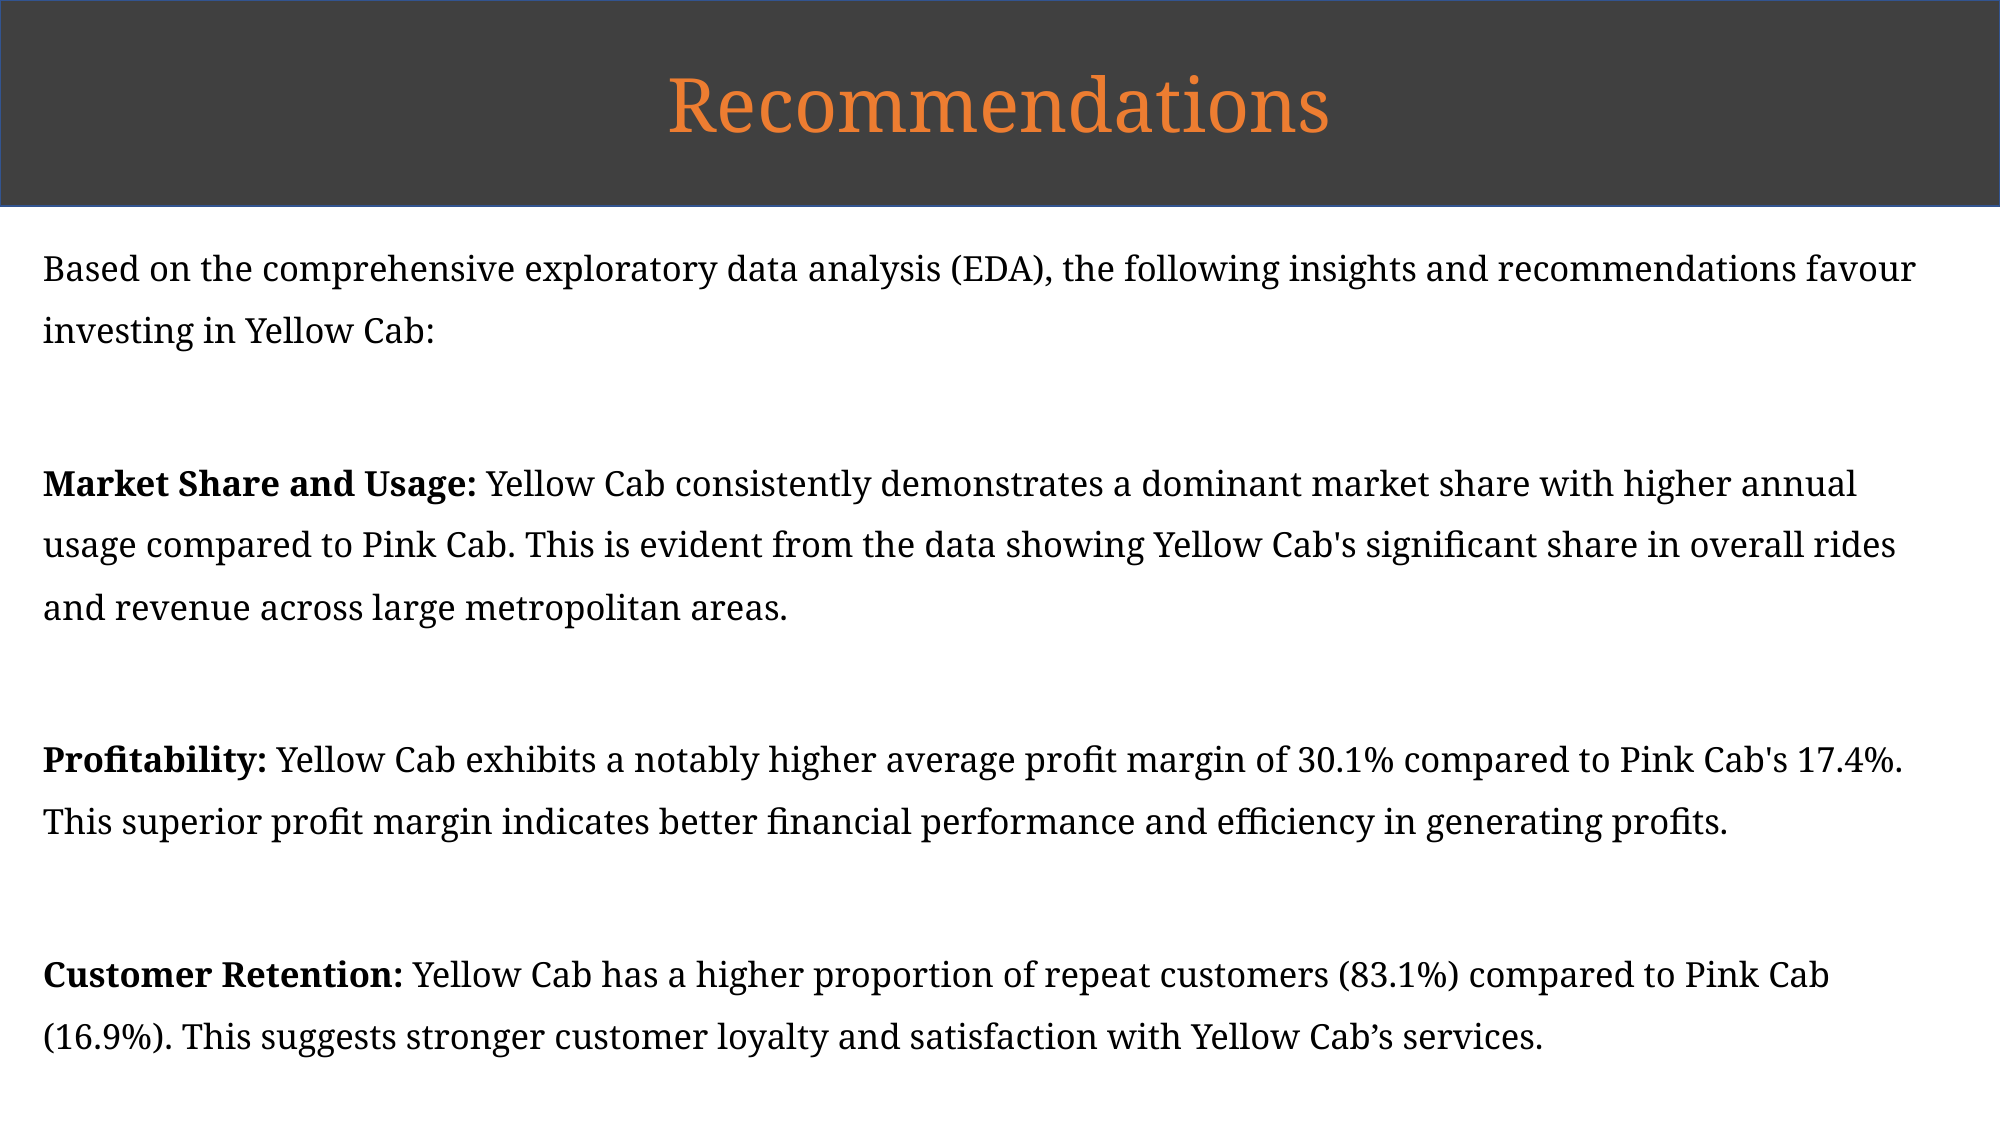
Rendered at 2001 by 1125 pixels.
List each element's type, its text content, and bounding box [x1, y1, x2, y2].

list Based on the comprehensive exploratory data analysis (EDA), the following insights and recommendations favour investing in Yellow Cab: Market Share and Usage: Yellow Cab consistently demonstrates a dominant market share with higher annual usage compared to Pink Cab. This is evident from the data showing Yellow Cab's significant share in overall rides and revenue across large metropolitan areas. Profitability: Yellow Cab exhibits a notably higher average profit margin of 30.1% compared to Pink Cab's 17.4%. This superior profit margin indicates better financial performance and efficiency in generating profits. Customer Retention: Yellow Cab has a higher proportion of repeat customers (83.1%) compared to Pink Cab (16.9%). This suggests stronger customer loyalty and satisfaction with Yellow Cab’s services. [27, 218, 1965, 1065]
text_box Recommendations [0, 0, 2000, 207]
